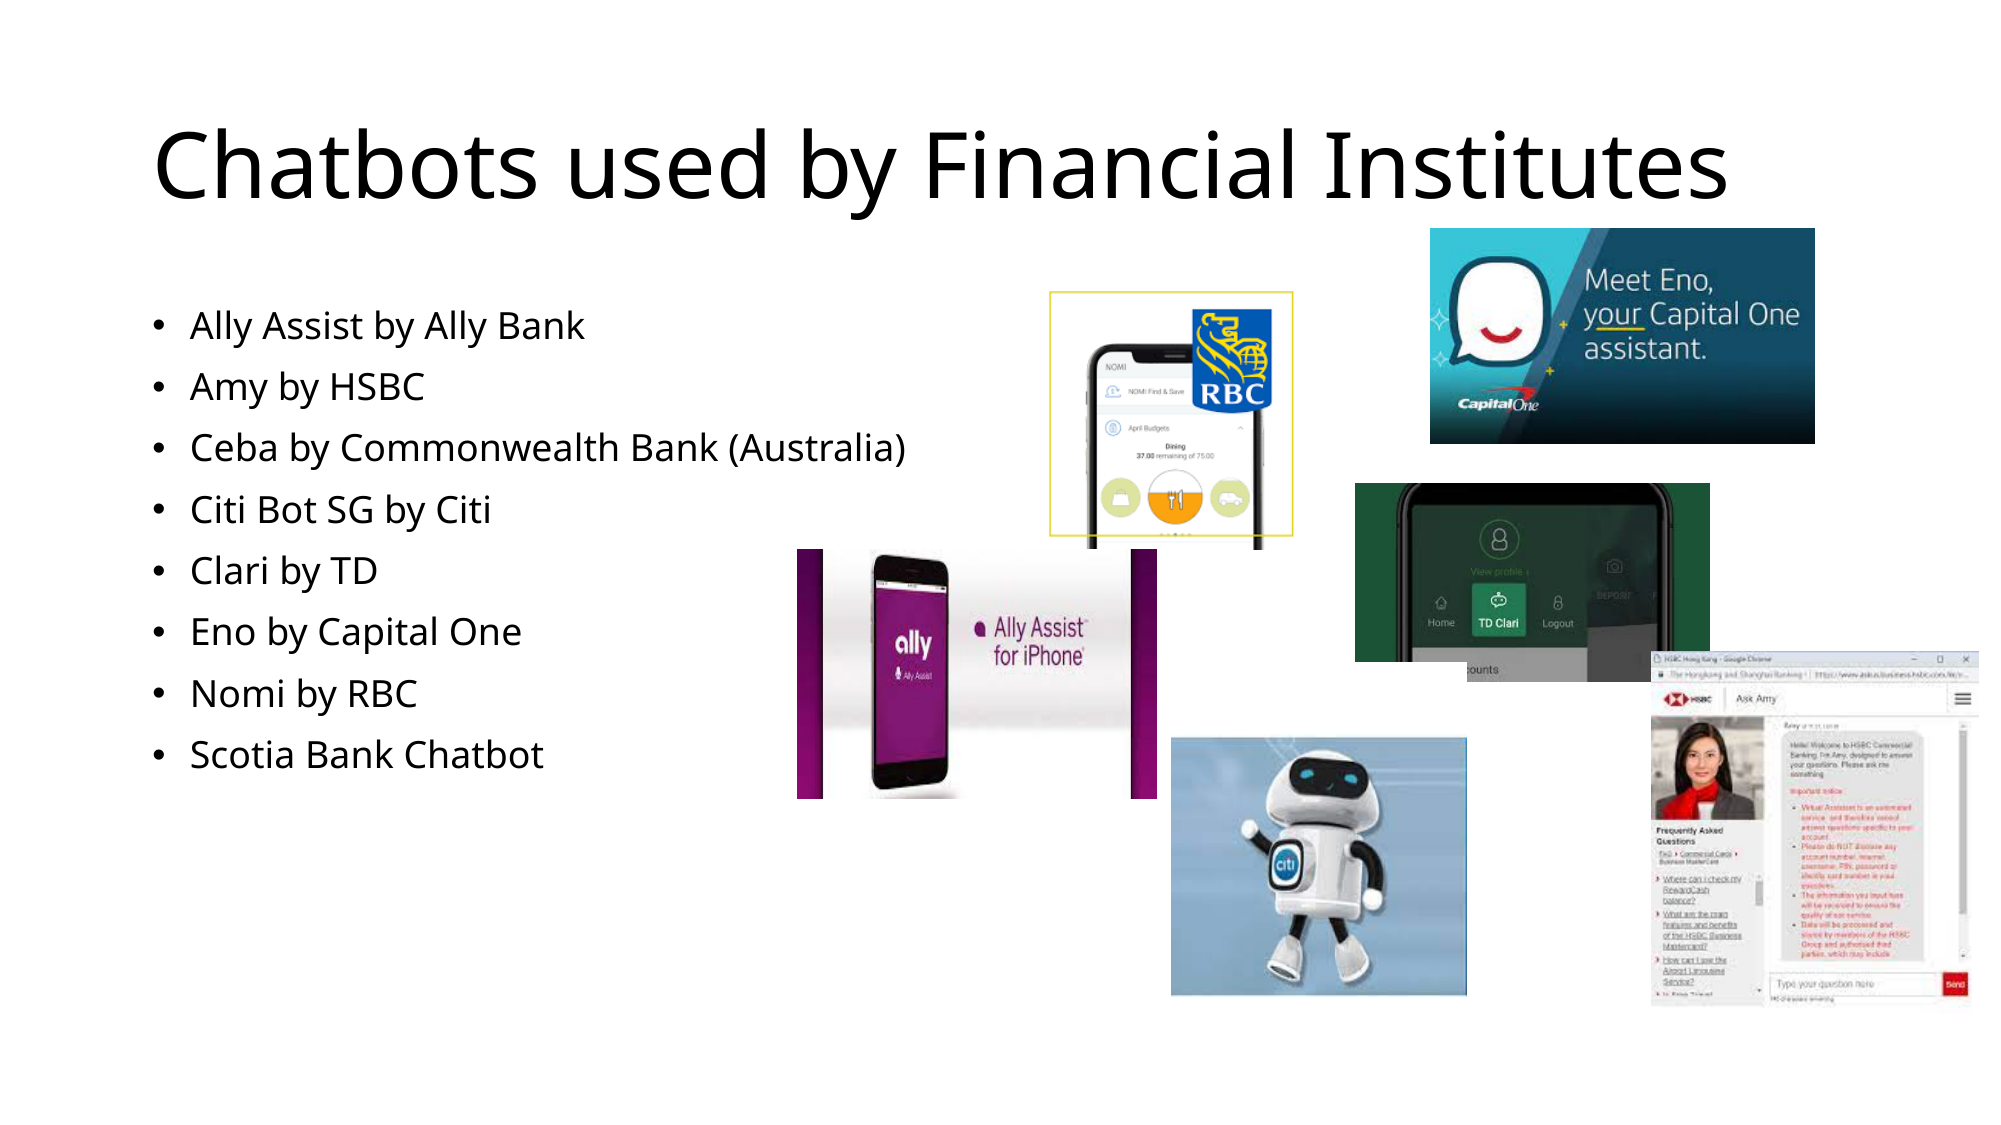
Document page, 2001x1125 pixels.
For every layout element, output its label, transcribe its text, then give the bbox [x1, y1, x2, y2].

picture [1171, 483, 1979, 1014]
list Ally Assist by Ally Bank Amy by HSBC Ceba by Commonwealth Bank (Australia) Citi Bot SG by Citi Clari by TD Eno by Capital One Nomi by RBC Scotia Bank Chatbot [137, 299, 988, 1014]
picture [1430, 228, 1815, 444]
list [1035, 278, 1308, 550]
picture [797, 549, 1157, 799]
title Chatbots used by Financial Institutes [137, 59, 1863, 278]
